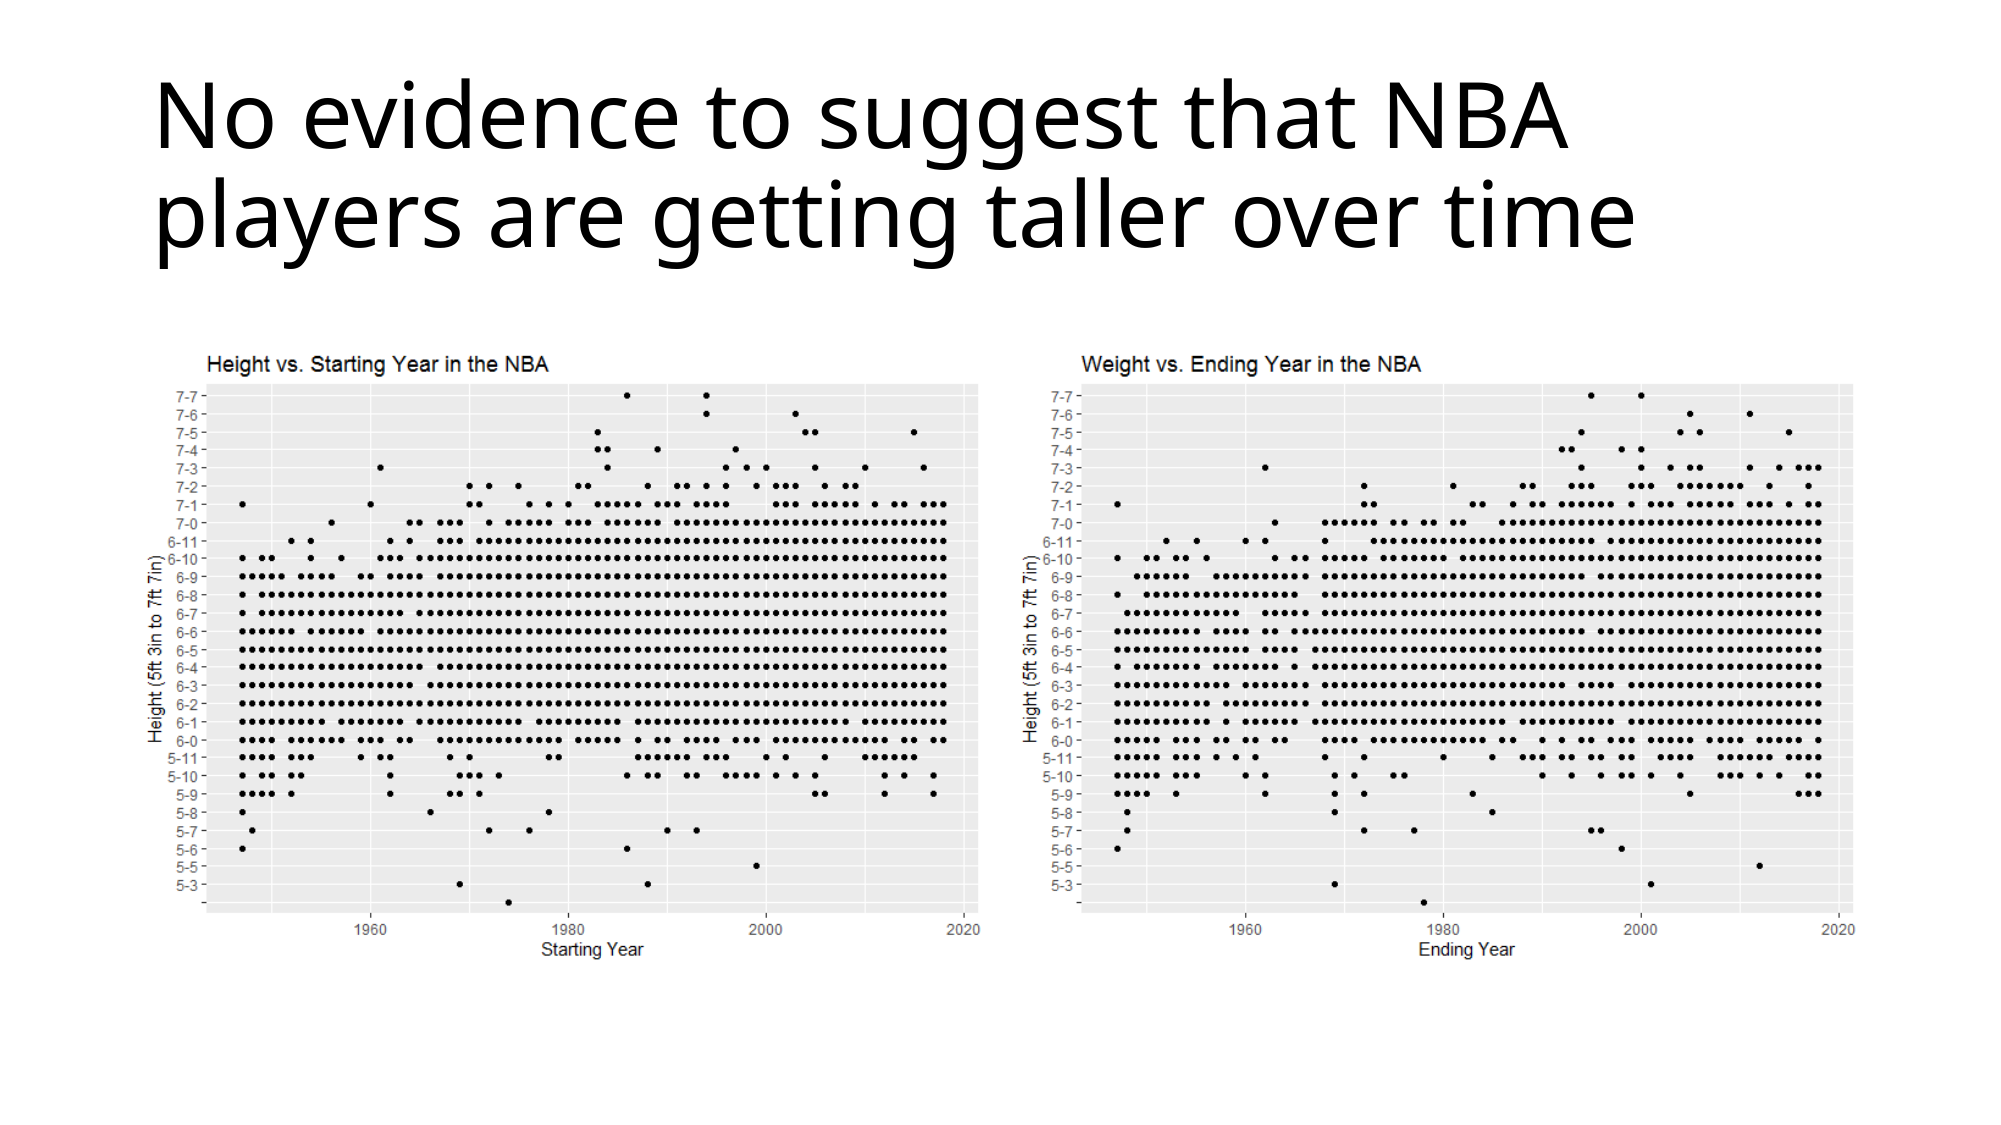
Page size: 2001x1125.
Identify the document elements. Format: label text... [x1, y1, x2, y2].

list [137, 345, 988, 968]
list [1012, 345, 1863, 968]
title No evidence to suggest that NBA players are getting taller over time [137, 59, 1863, 278]
